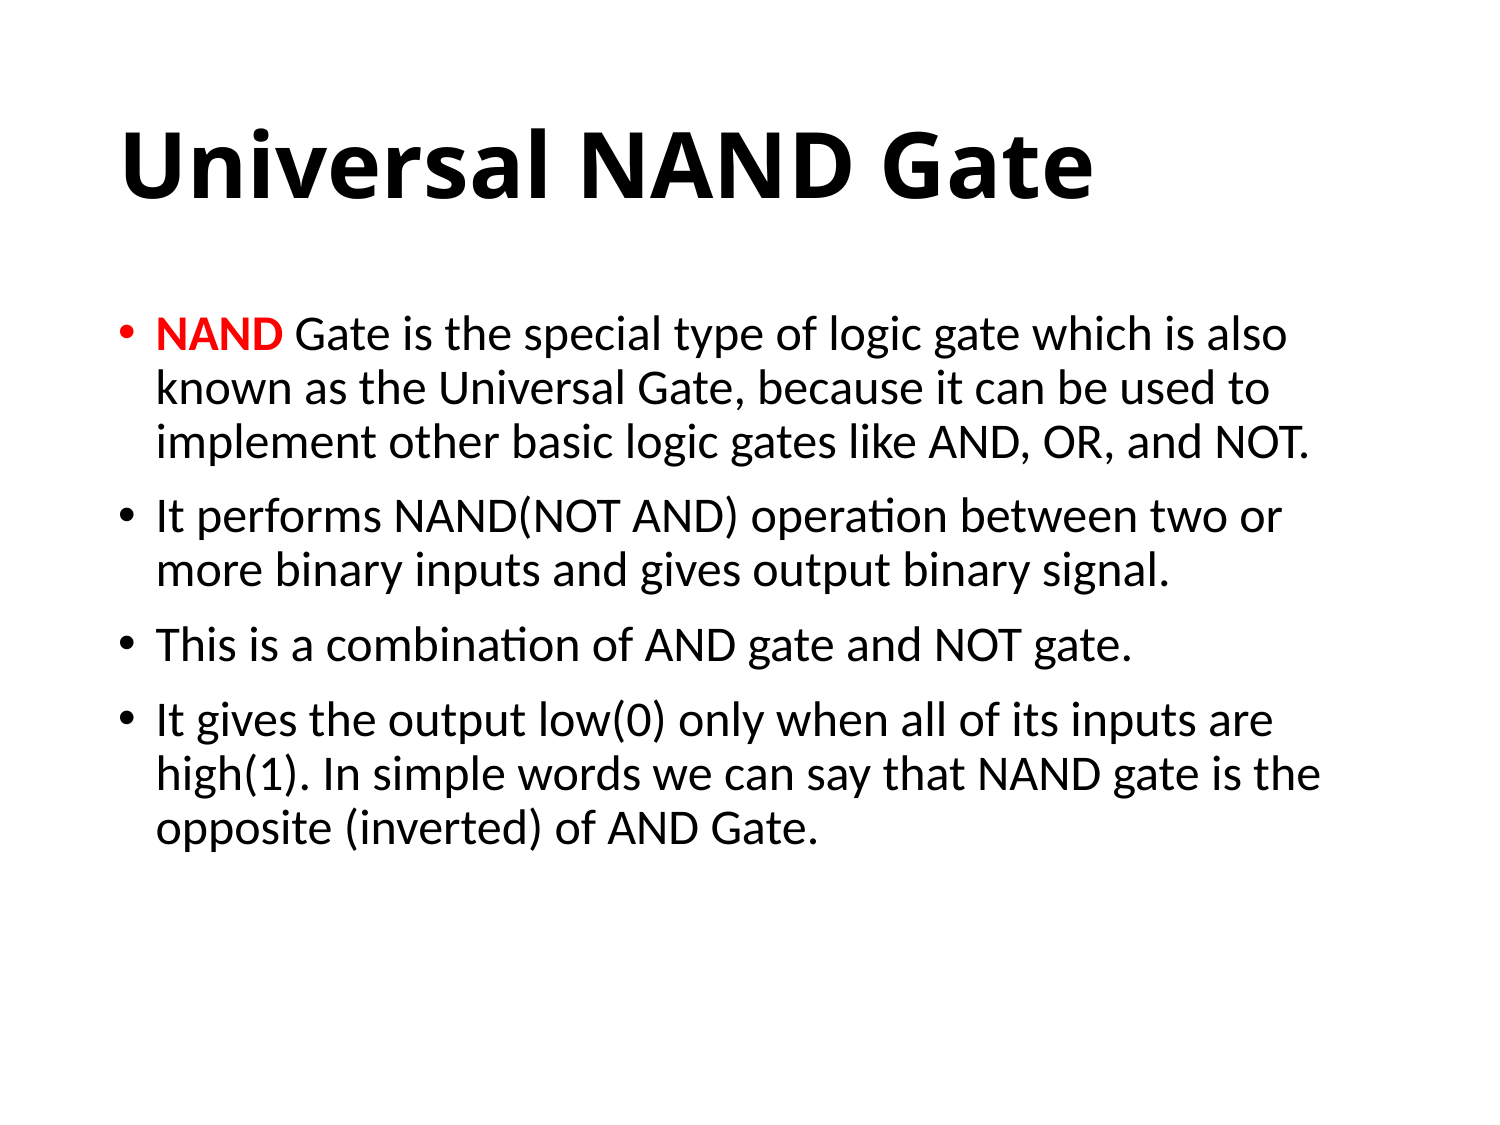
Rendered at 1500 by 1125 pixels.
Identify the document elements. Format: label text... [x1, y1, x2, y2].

title Universal NAND Gate [103, 59, 1397, 278]
list NAND Gate is the special type of logic gate which is also known as the Universal Gate, because it can be used to implement other basic logic gates like AND, OR, and NOT. It performs NAND(NOT AND) operation between two or more binary inputs and gives output binary signal. This is a combination of AND gate and NOT gate. It gives the output low(0) only when all of its inputs are high(1). In simple words we can say that NAND gate is the opposite (inverted) of AND Gate. [103, 299, 1397, 1014]
